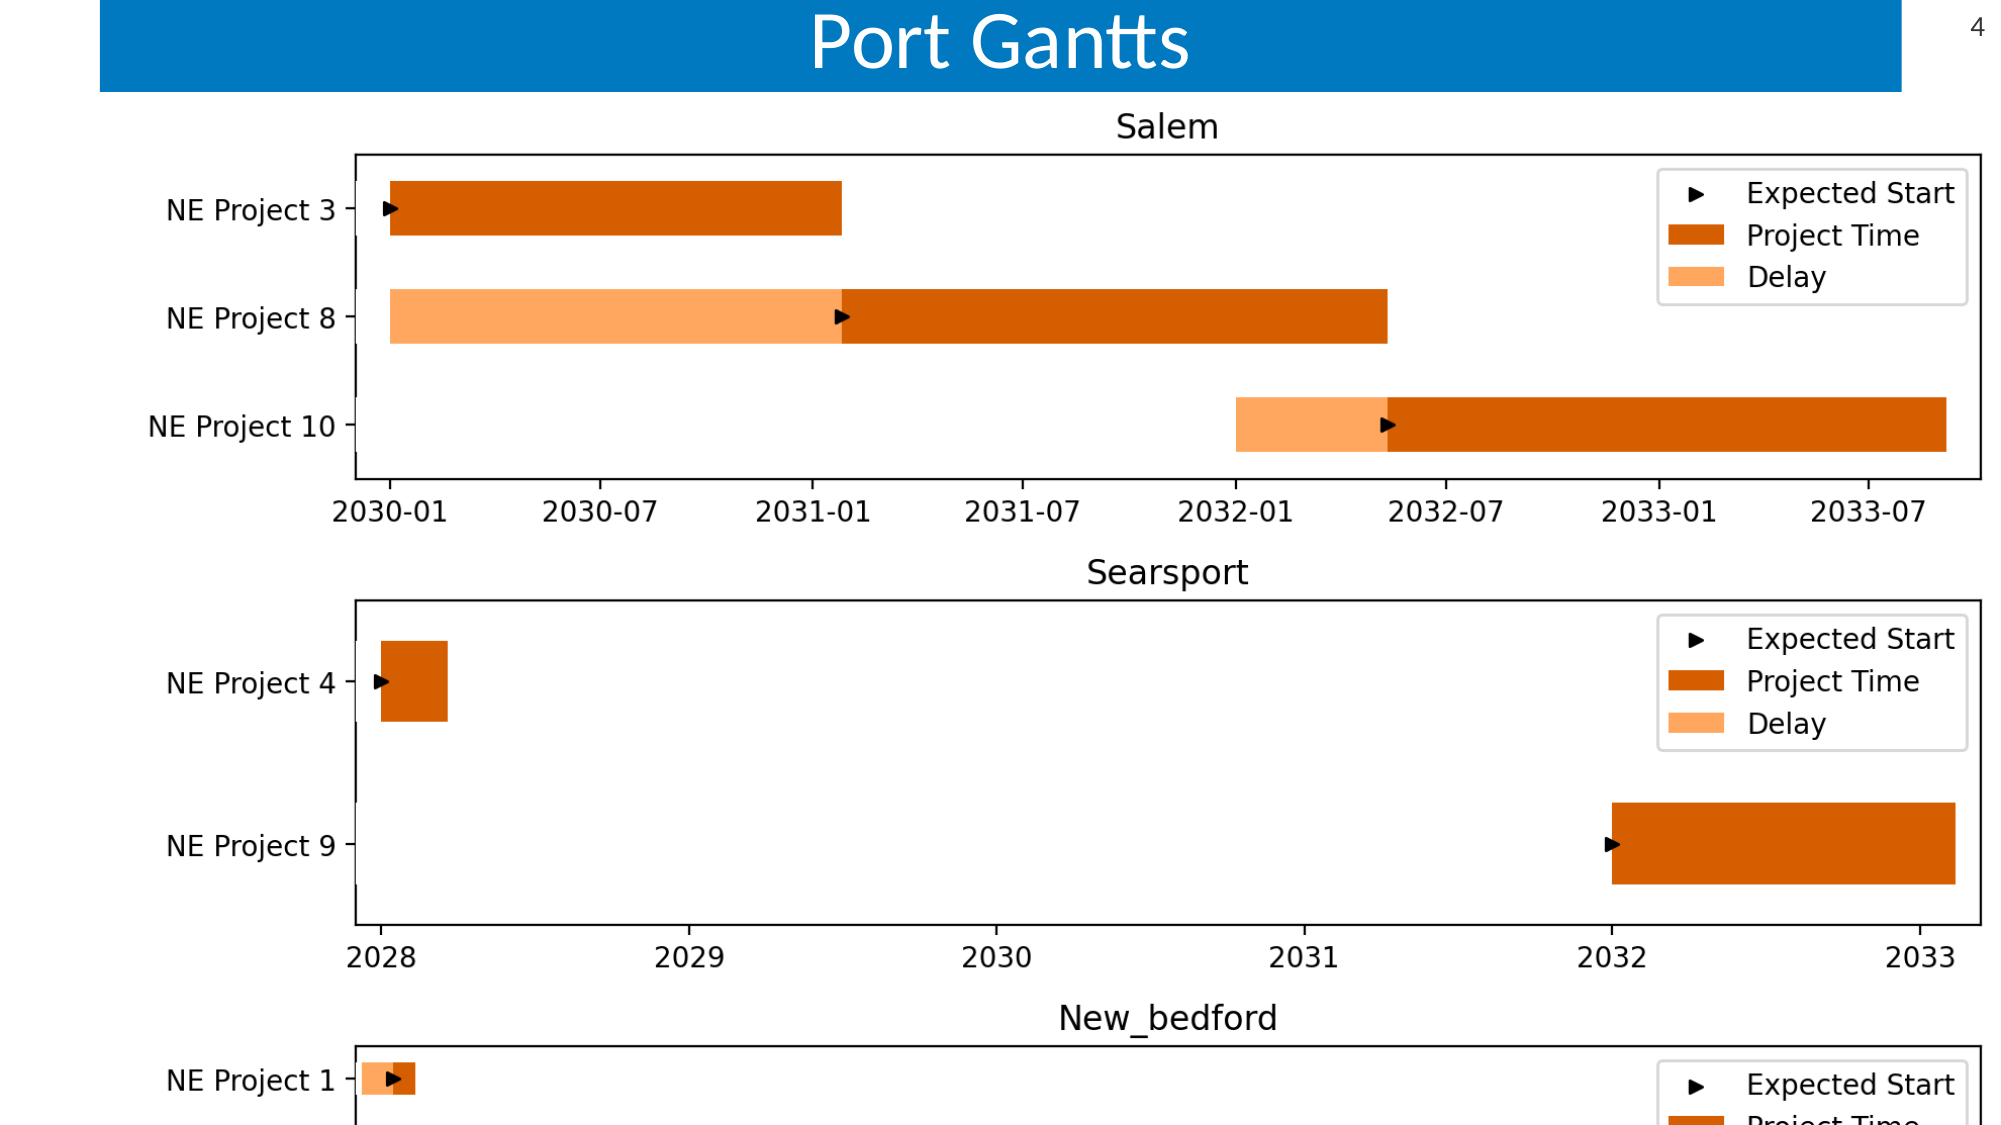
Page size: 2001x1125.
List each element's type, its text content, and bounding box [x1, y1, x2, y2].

picture [0, 92, 2000, 1125]
title Port Gantts [99, 0, 1902, 89]
